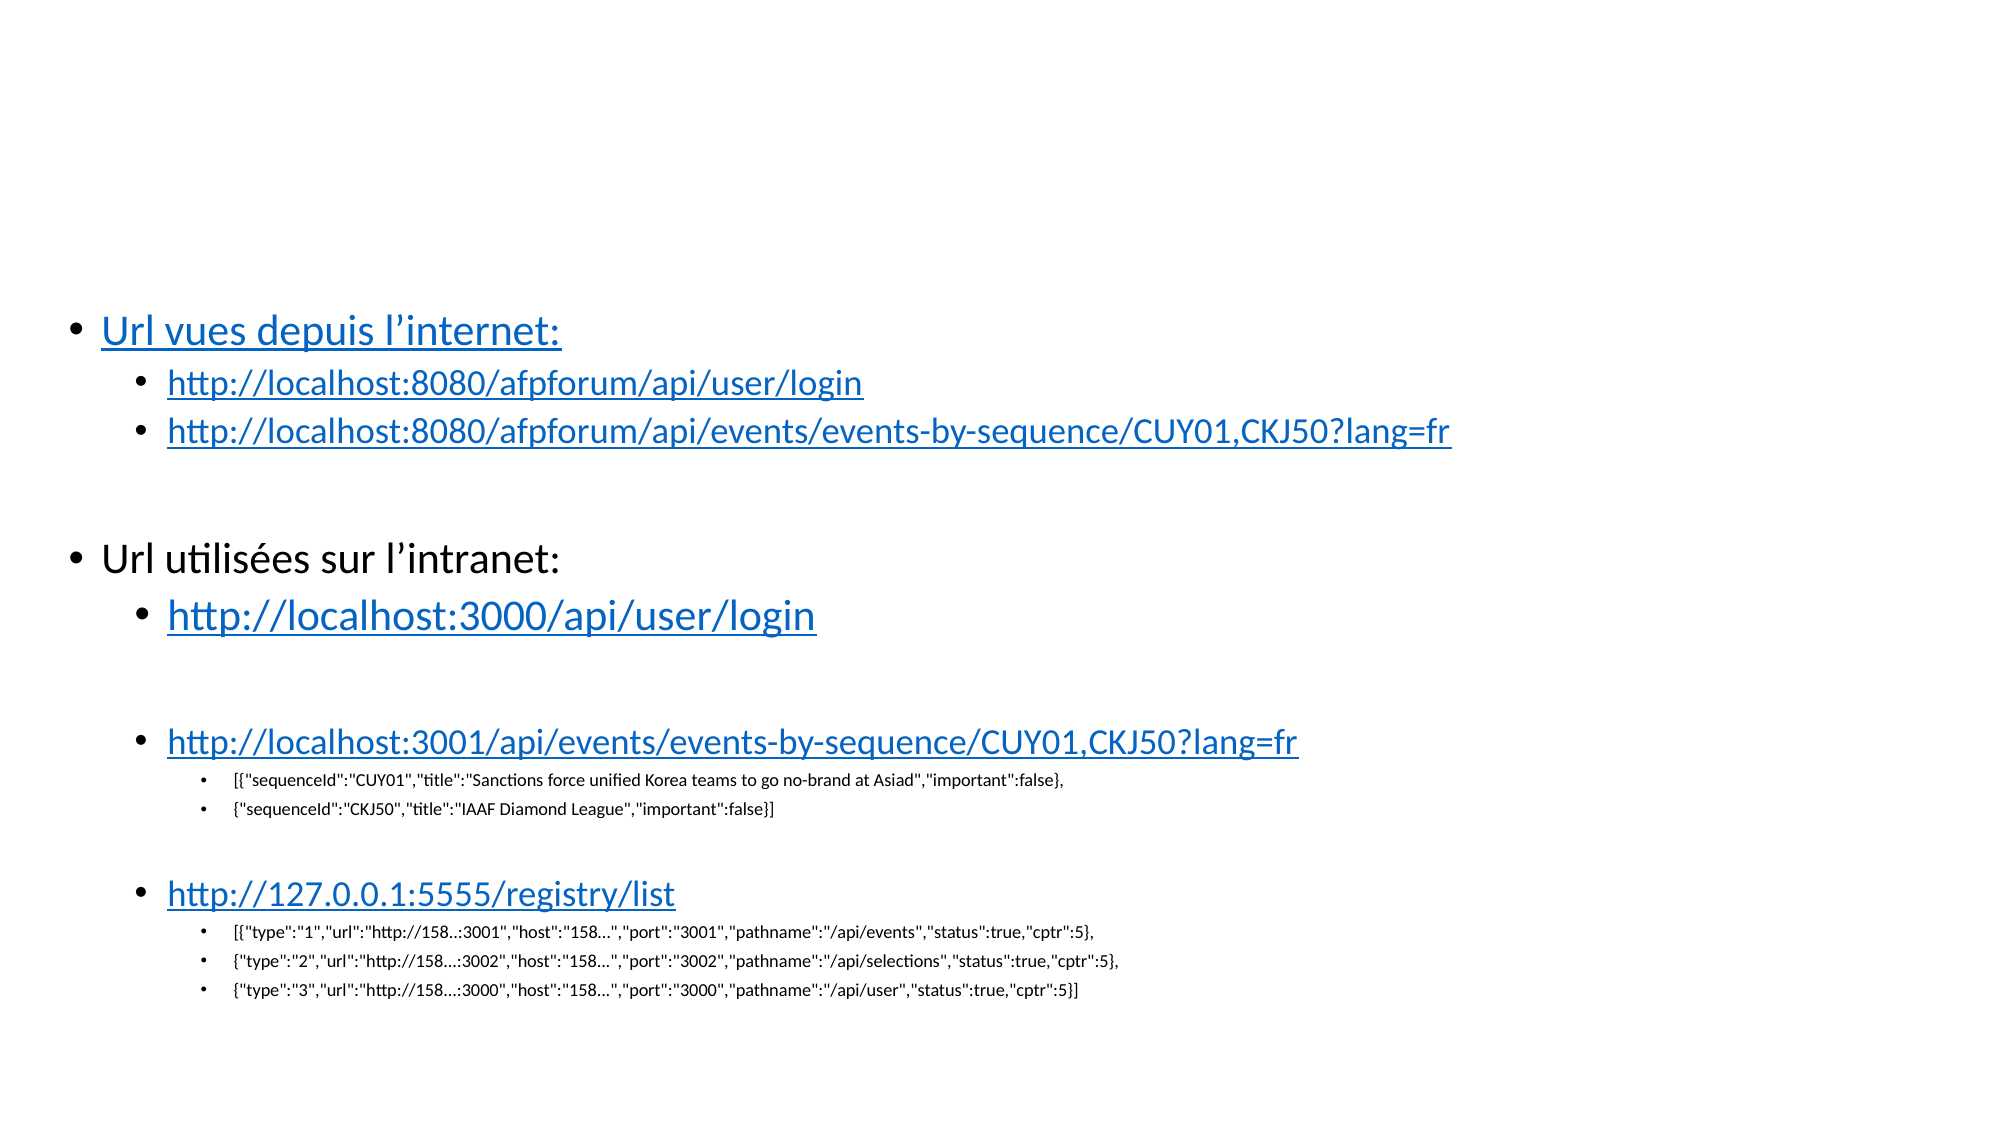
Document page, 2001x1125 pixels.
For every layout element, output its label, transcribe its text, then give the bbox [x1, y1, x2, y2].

list Url vues depuis l’internet: http://localhost:8080/afpforum/api/user/login http://localhost:8080/afpforum/api/events/events-by-sequence/CUY01,CKJ50?lang=fr Url utilisées sur l’intranet: http://localhost:3000/api/user/login http://localhost:3001/api/events/events-by-sequence/CUY01,CKJ50?lang=fr [{"sequenceId":"CUY01","title":"Sanctions force unified Korea teams to go no-brand at Asiad","important":false}, {"sequenceId":"CKJ50","title":"IAAF Diamond League","important":false}] http://127.0.0.1:5555/registry/list [{"type":"1","url":"http://158..:3001","host":"158…","port":"3001","pathname":"/api/events","status":true,"cptr":5}, {"type":"2","url":"http://158...:3002","host":"158...","port":"3002","pathname":"/api/selections","status":true,"cptr":5}, {"type":"3","url":"http://158...:3000","host":"158...","port":"3000","pathname":"/api/user","status":true,"cptr":5}] [53, 299, 1942, 1014]
